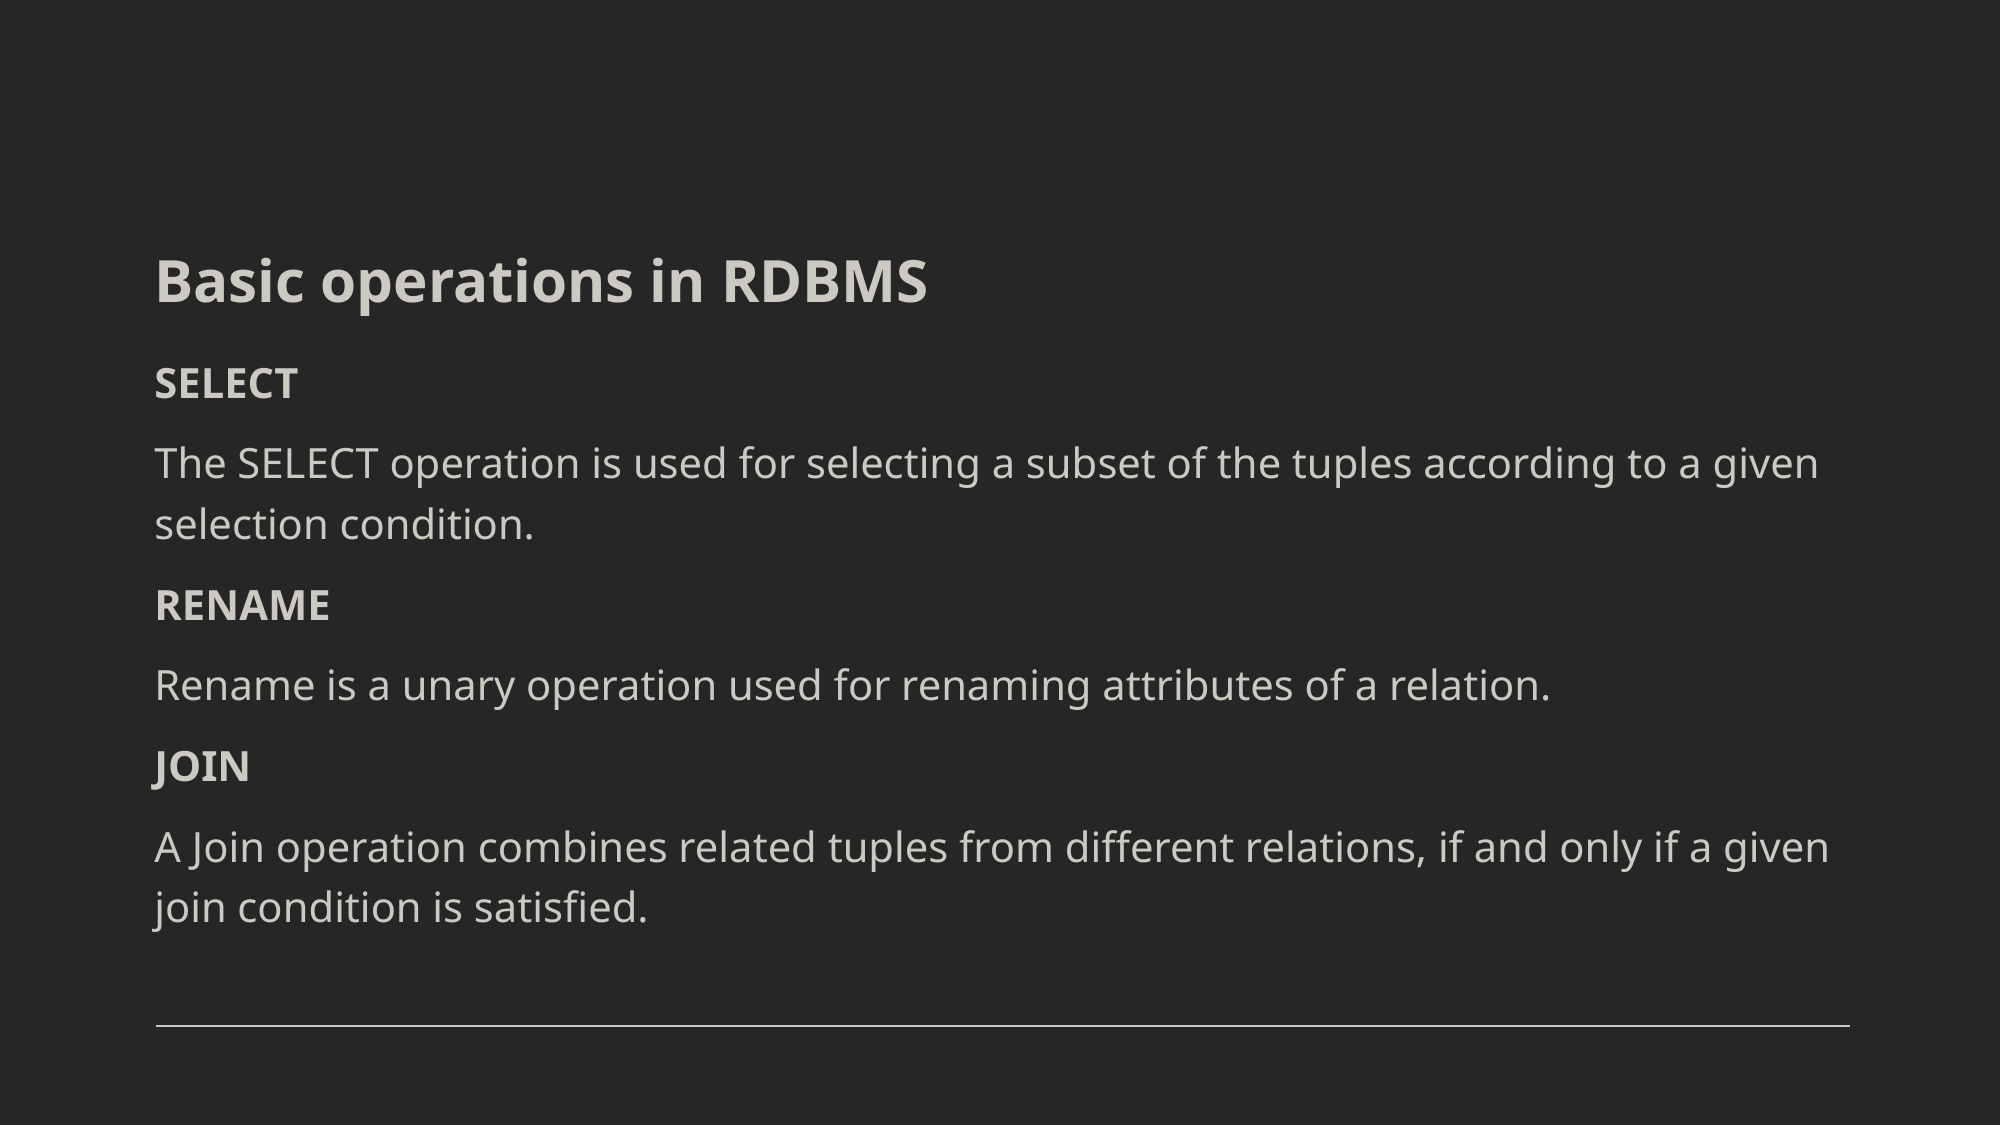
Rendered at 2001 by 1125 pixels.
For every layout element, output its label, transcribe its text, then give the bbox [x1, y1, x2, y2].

title Basic operations in RDBMS [139, 143, 1850, 322]
list SELECT The SELECT operation is used for selecting a subset of the tuples according to a given selection condition. RENAME Rename is a unary operation used for renaming attributes of a relation. JOIN A Join operation combines related tuples from different relations, if and only if a given join condition is satisfied. [139, 338, 1850, 980]
